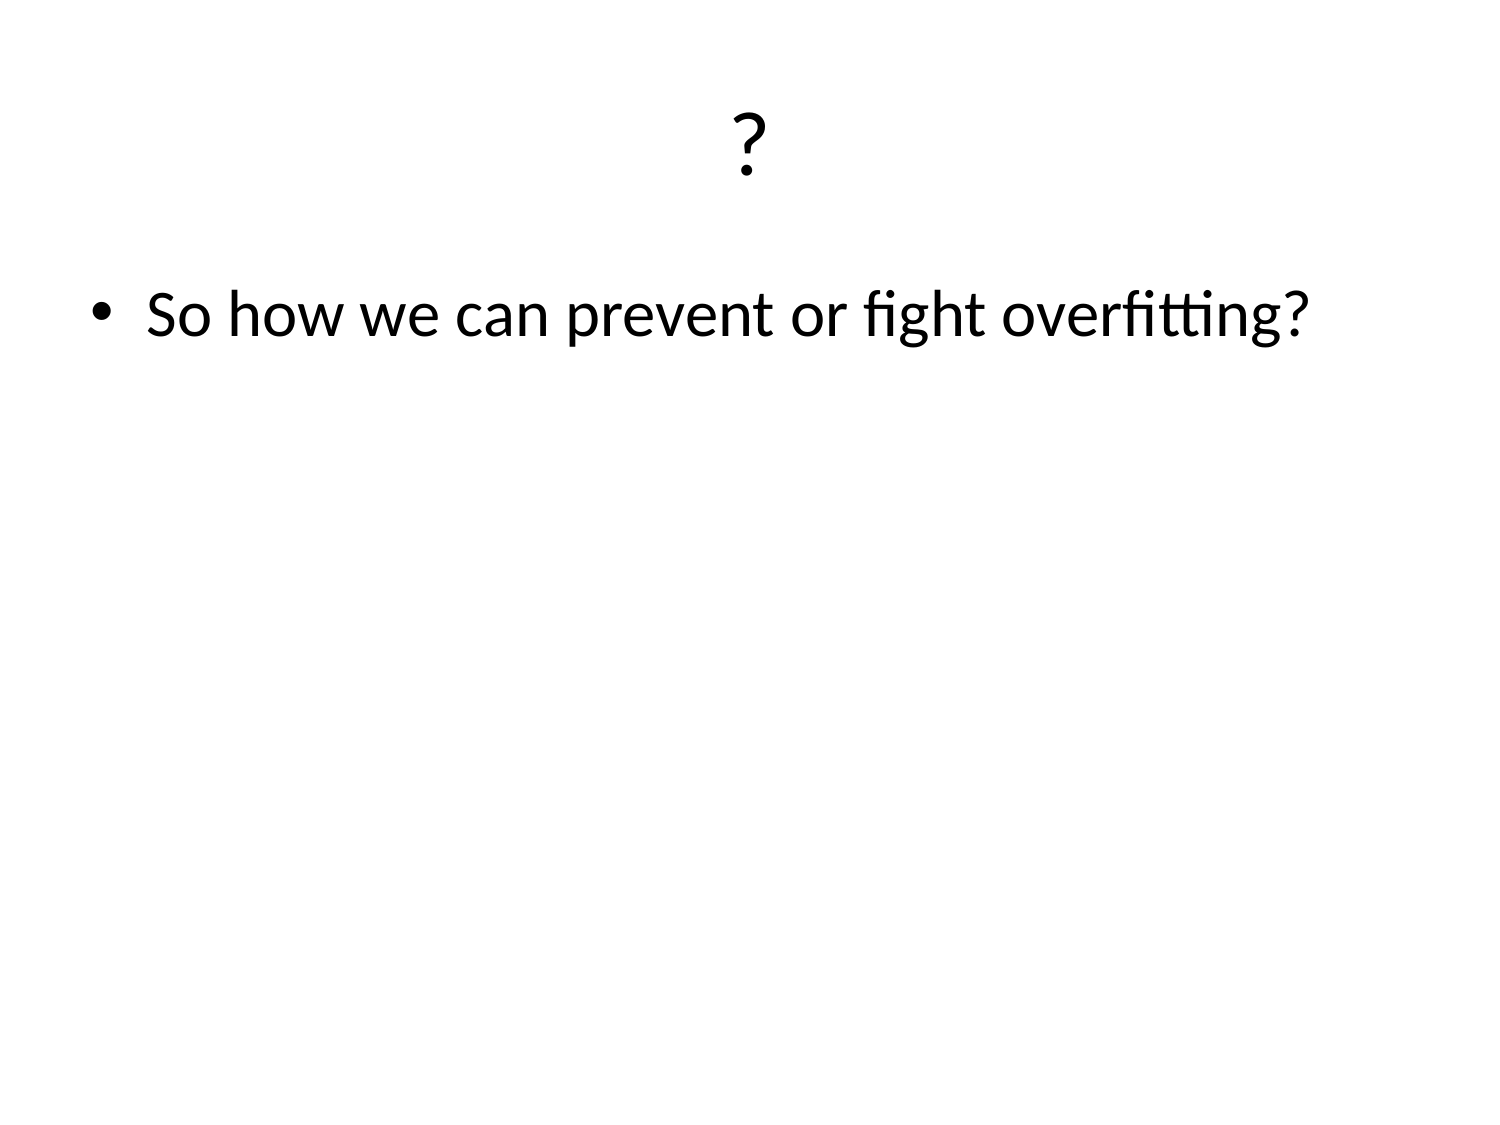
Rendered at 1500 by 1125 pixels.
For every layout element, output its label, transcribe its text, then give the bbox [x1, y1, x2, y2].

title ? [75, 45, 1425, 233]
list So how we can prevent or fight overfitting? [75, 262, 1425, 1005]
